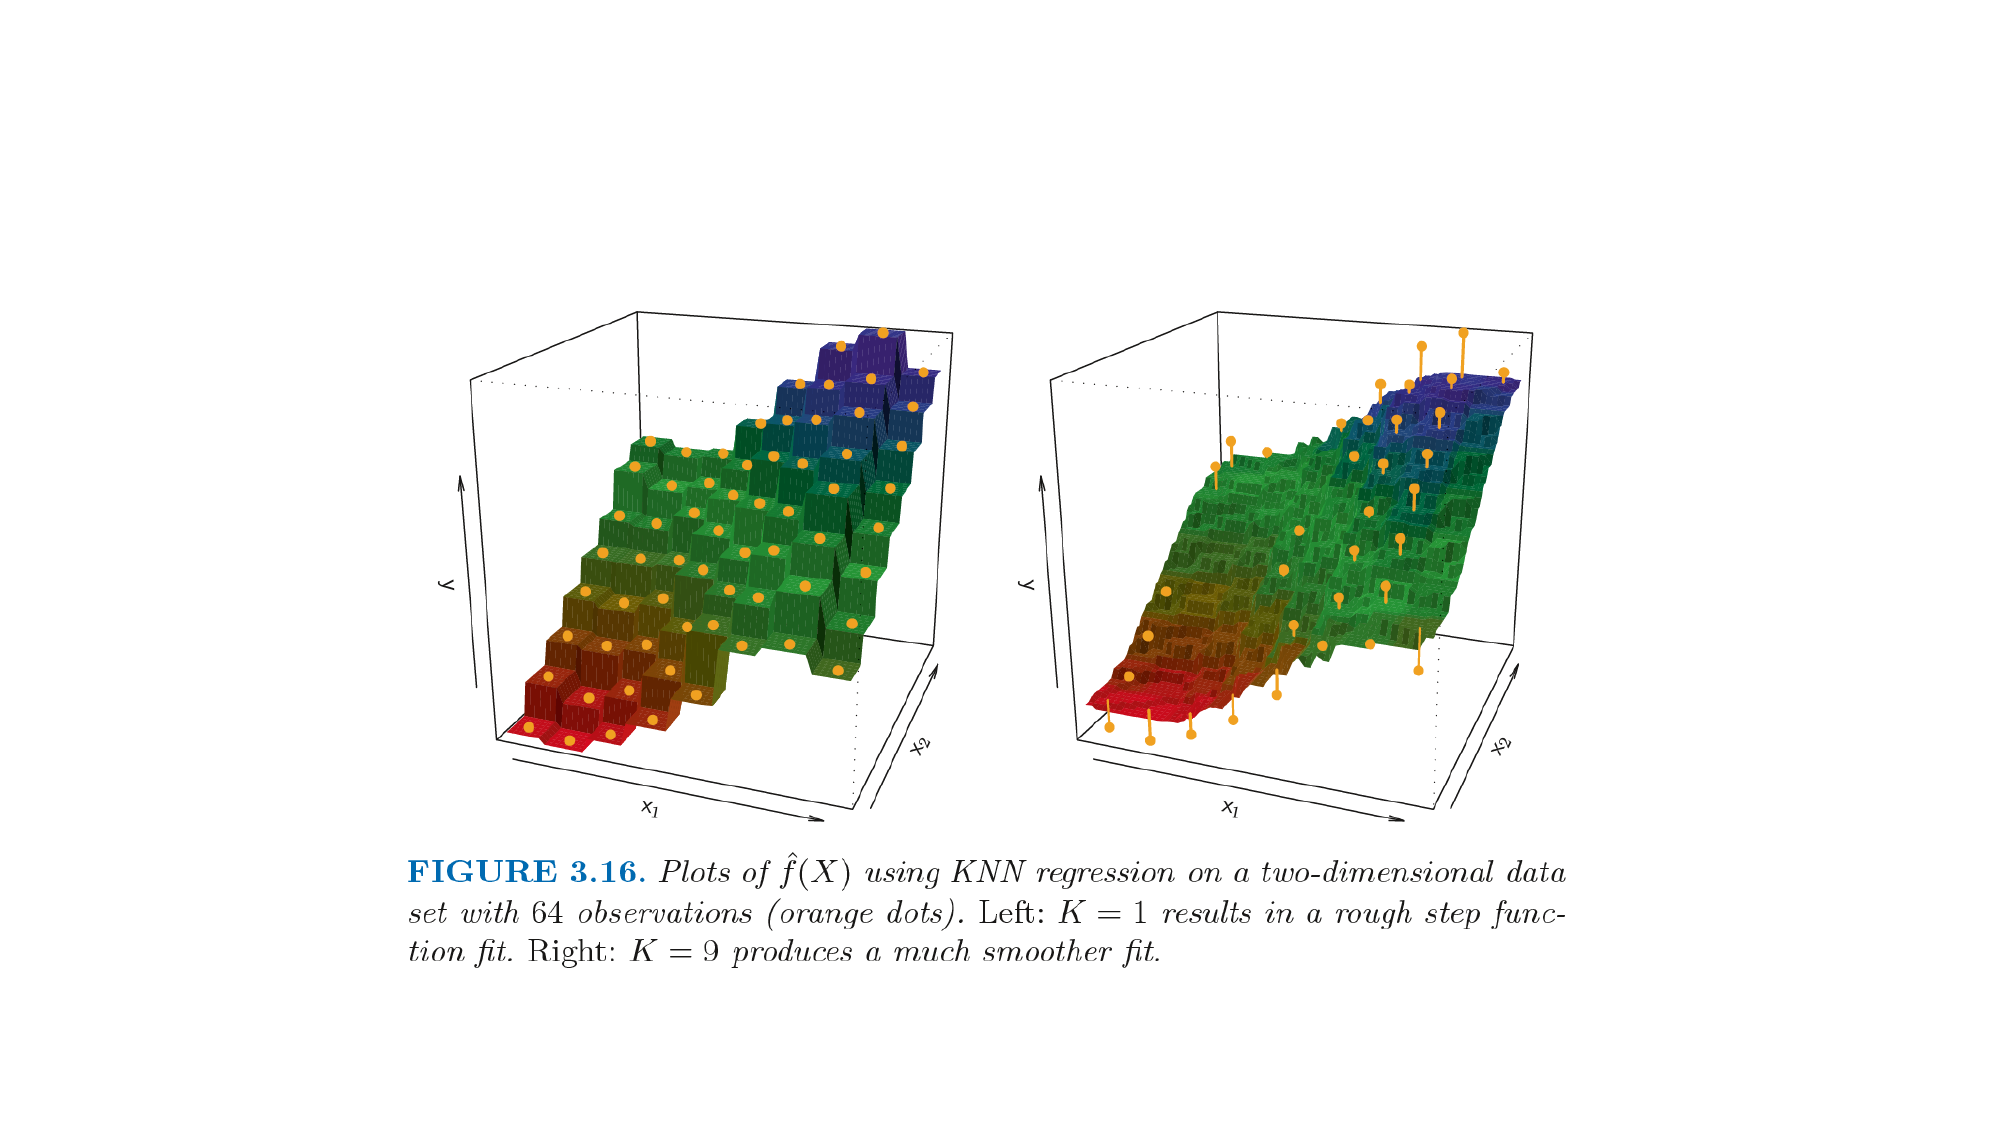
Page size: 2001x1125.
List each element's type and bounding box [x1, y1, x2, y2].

list [378, 277, 1622, 992]
